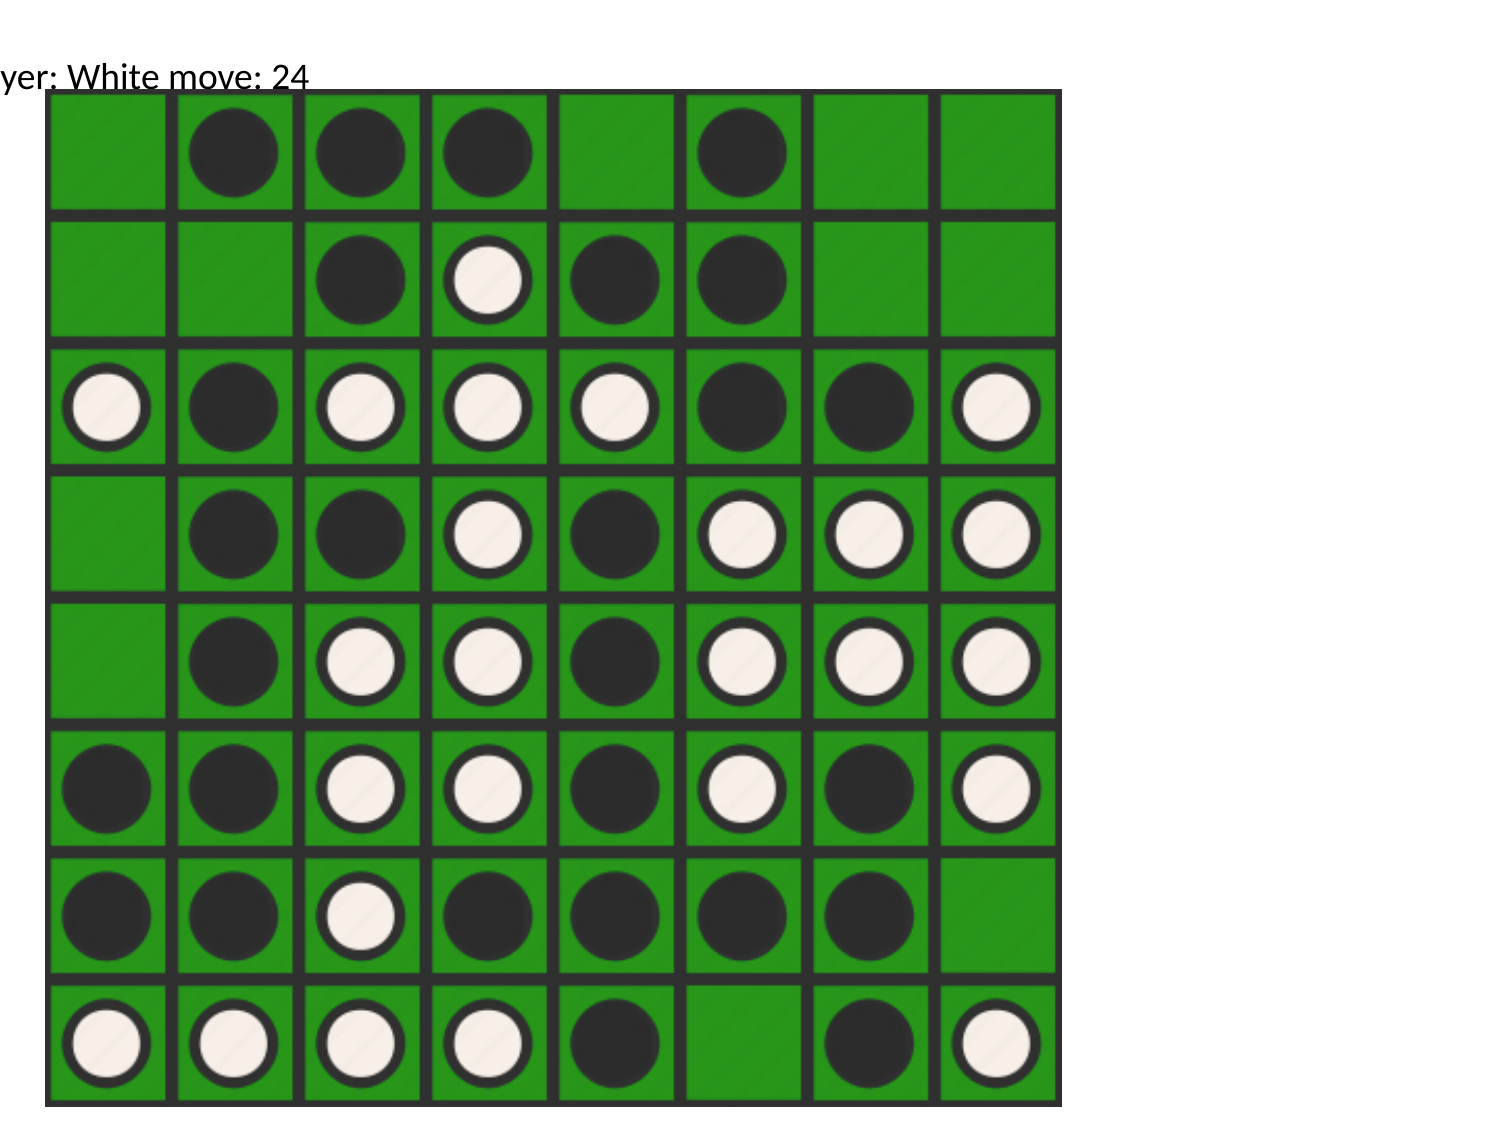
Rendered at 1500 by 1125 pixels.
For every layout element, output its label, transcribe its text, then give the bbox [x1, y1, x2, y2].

text_box turn: 48 player: White move: 24 [0, 44, 325, 105]
picture [44, 89, 1062, 1107]
